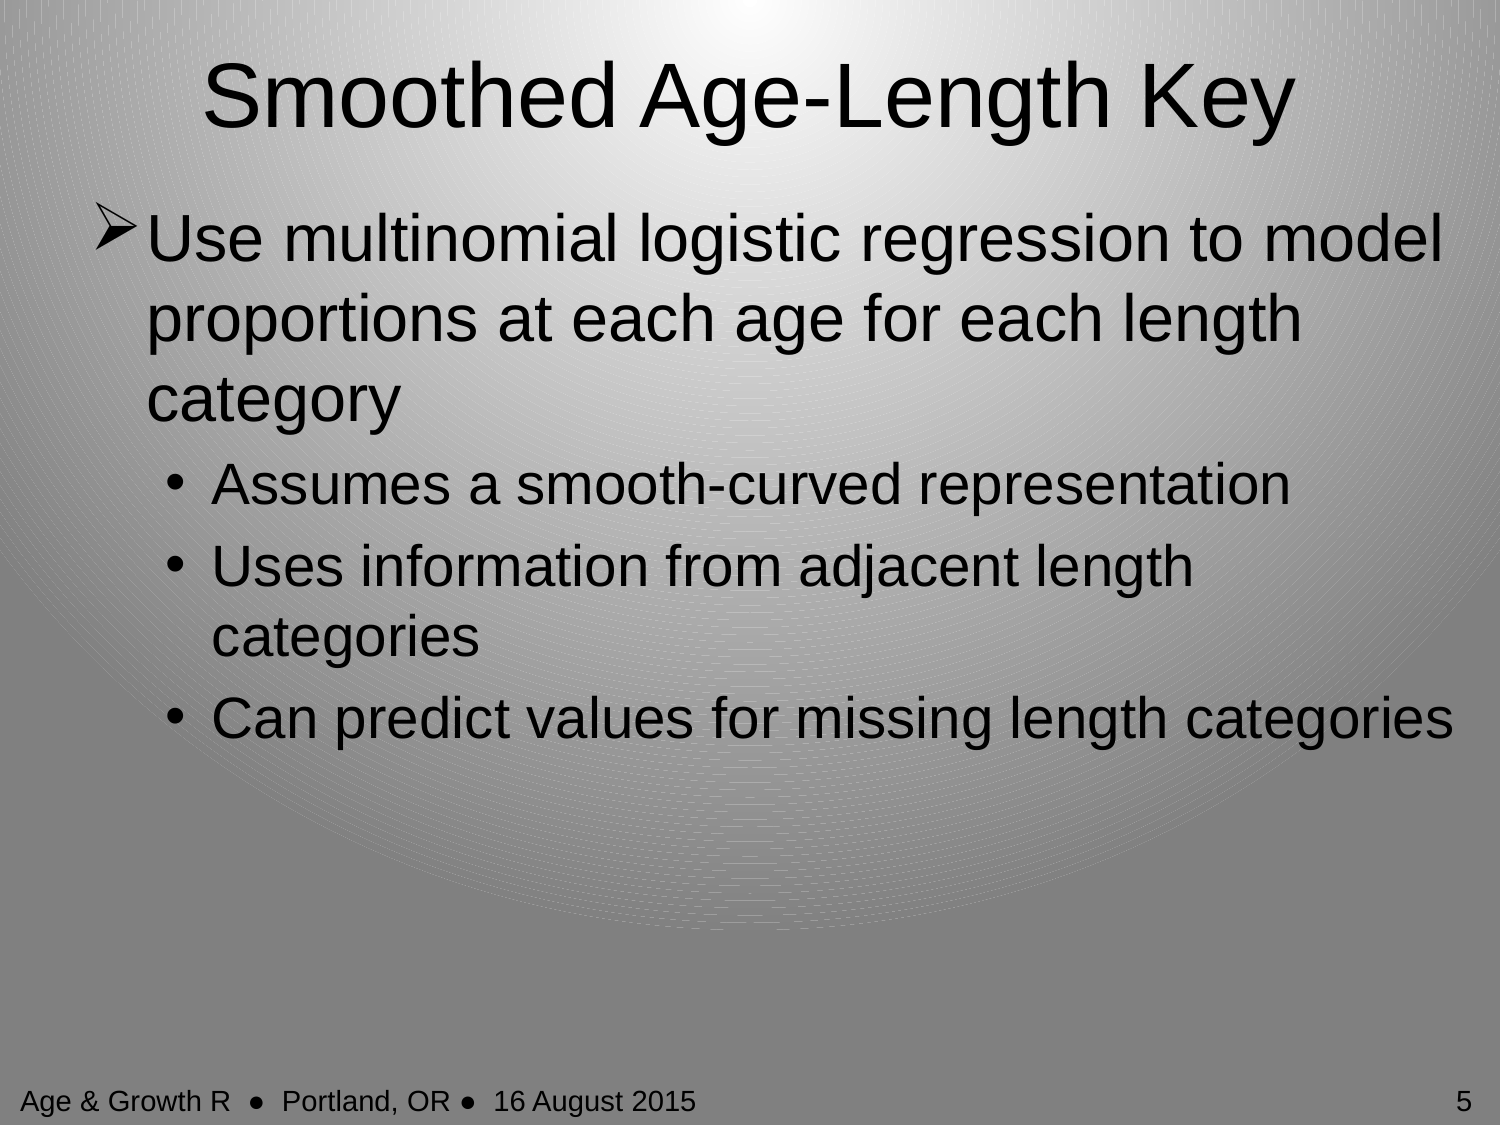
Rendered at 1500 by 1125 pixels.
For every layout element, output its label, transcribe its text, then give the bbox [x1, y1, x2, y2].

slide_number 5 [1387, 1074, 1488, 1125]
list Use multinomial logistic regression to model proportions at each age for each length category Assumes a smooth-curved representation Uses information from adjacent length categories Can predict values for missing length categories [74, 187, 1488, 1063]
footer Age & Growth R ● Portland, OR ● 16 August 2015 [0, 1074, 713, 1125]
title Smoothed Age-Length Key [10, 19, 1490, 163]
